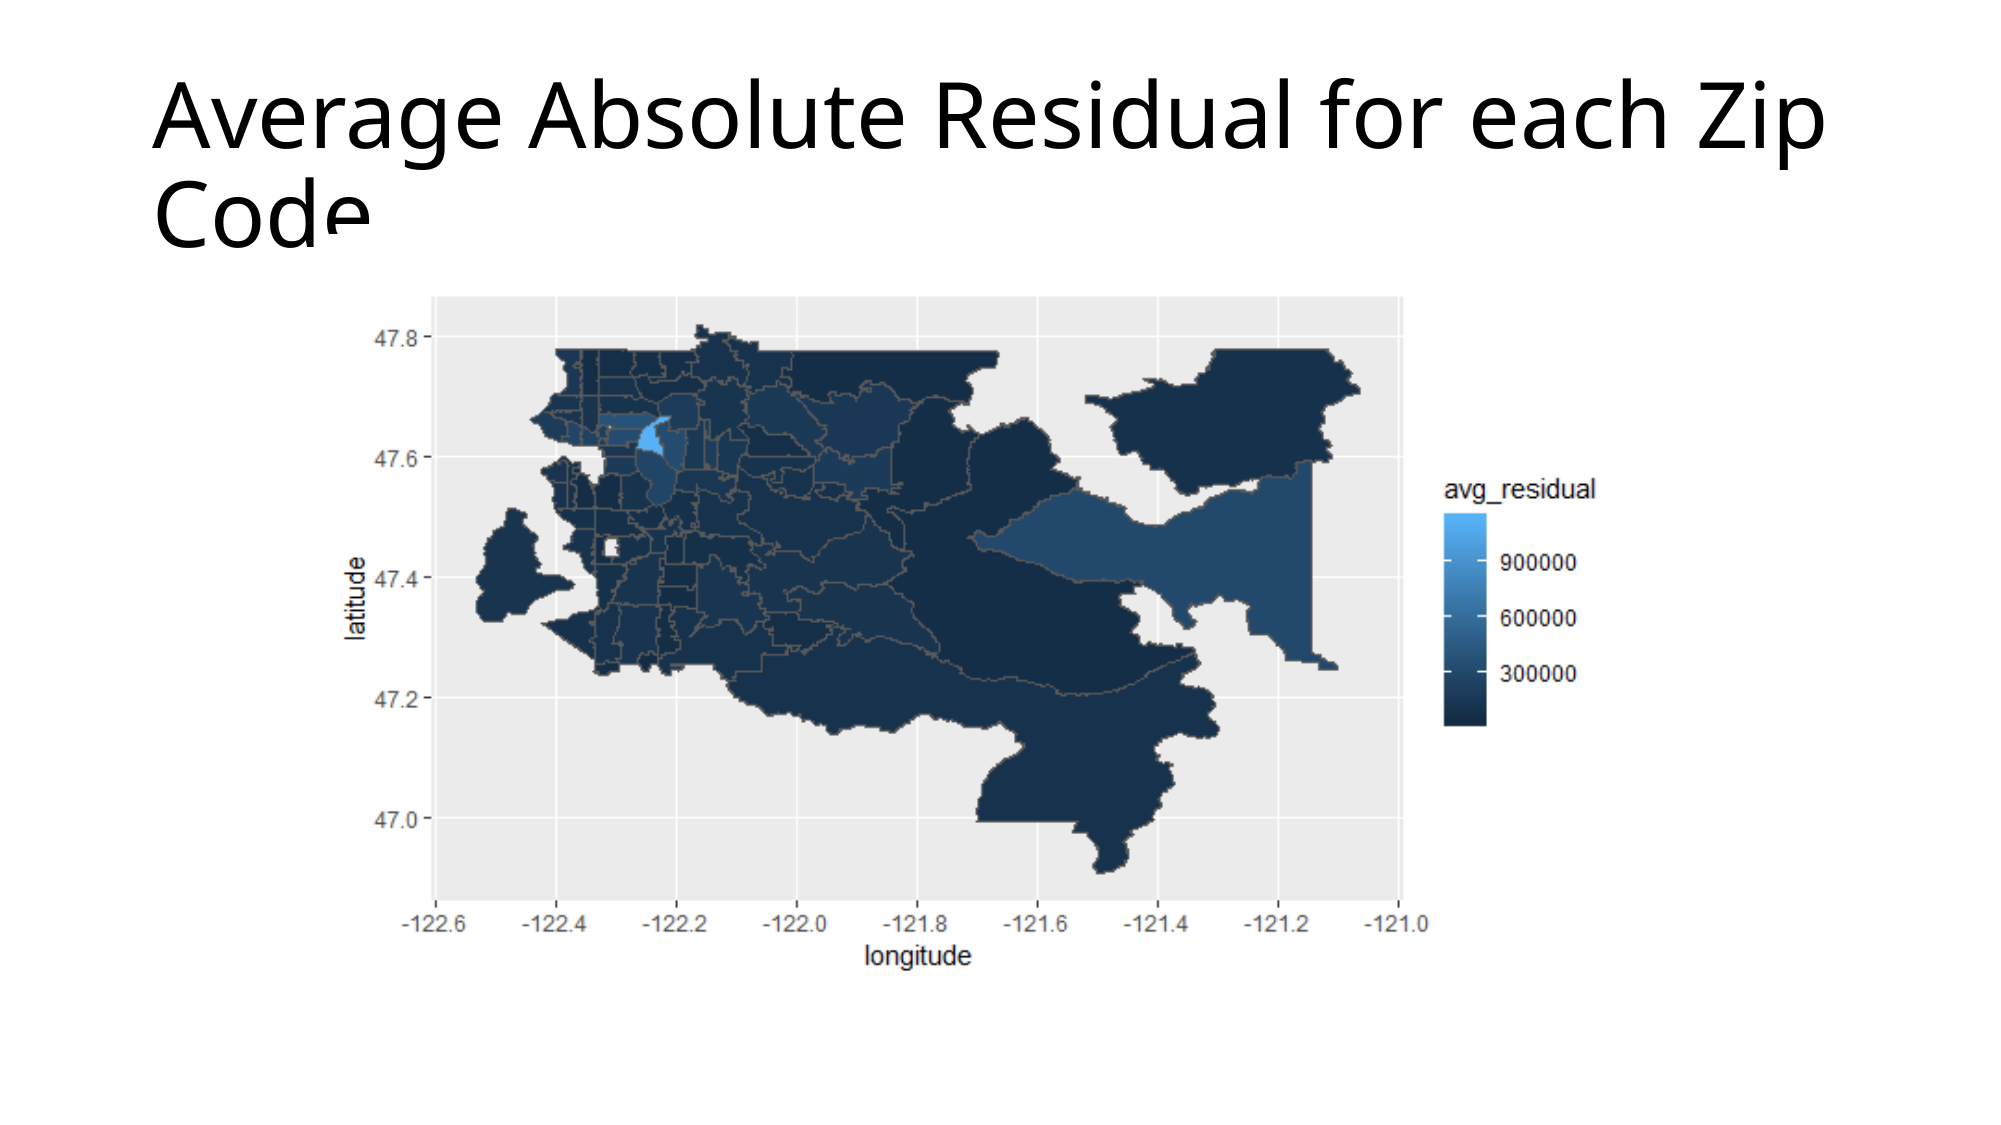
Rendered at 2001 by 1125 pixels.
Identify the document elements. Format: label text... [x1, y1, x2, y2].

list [328, 234, 1624, 1034]
title Average Absolute Residual for each Zip Code [137, 59, 1863, 278]
